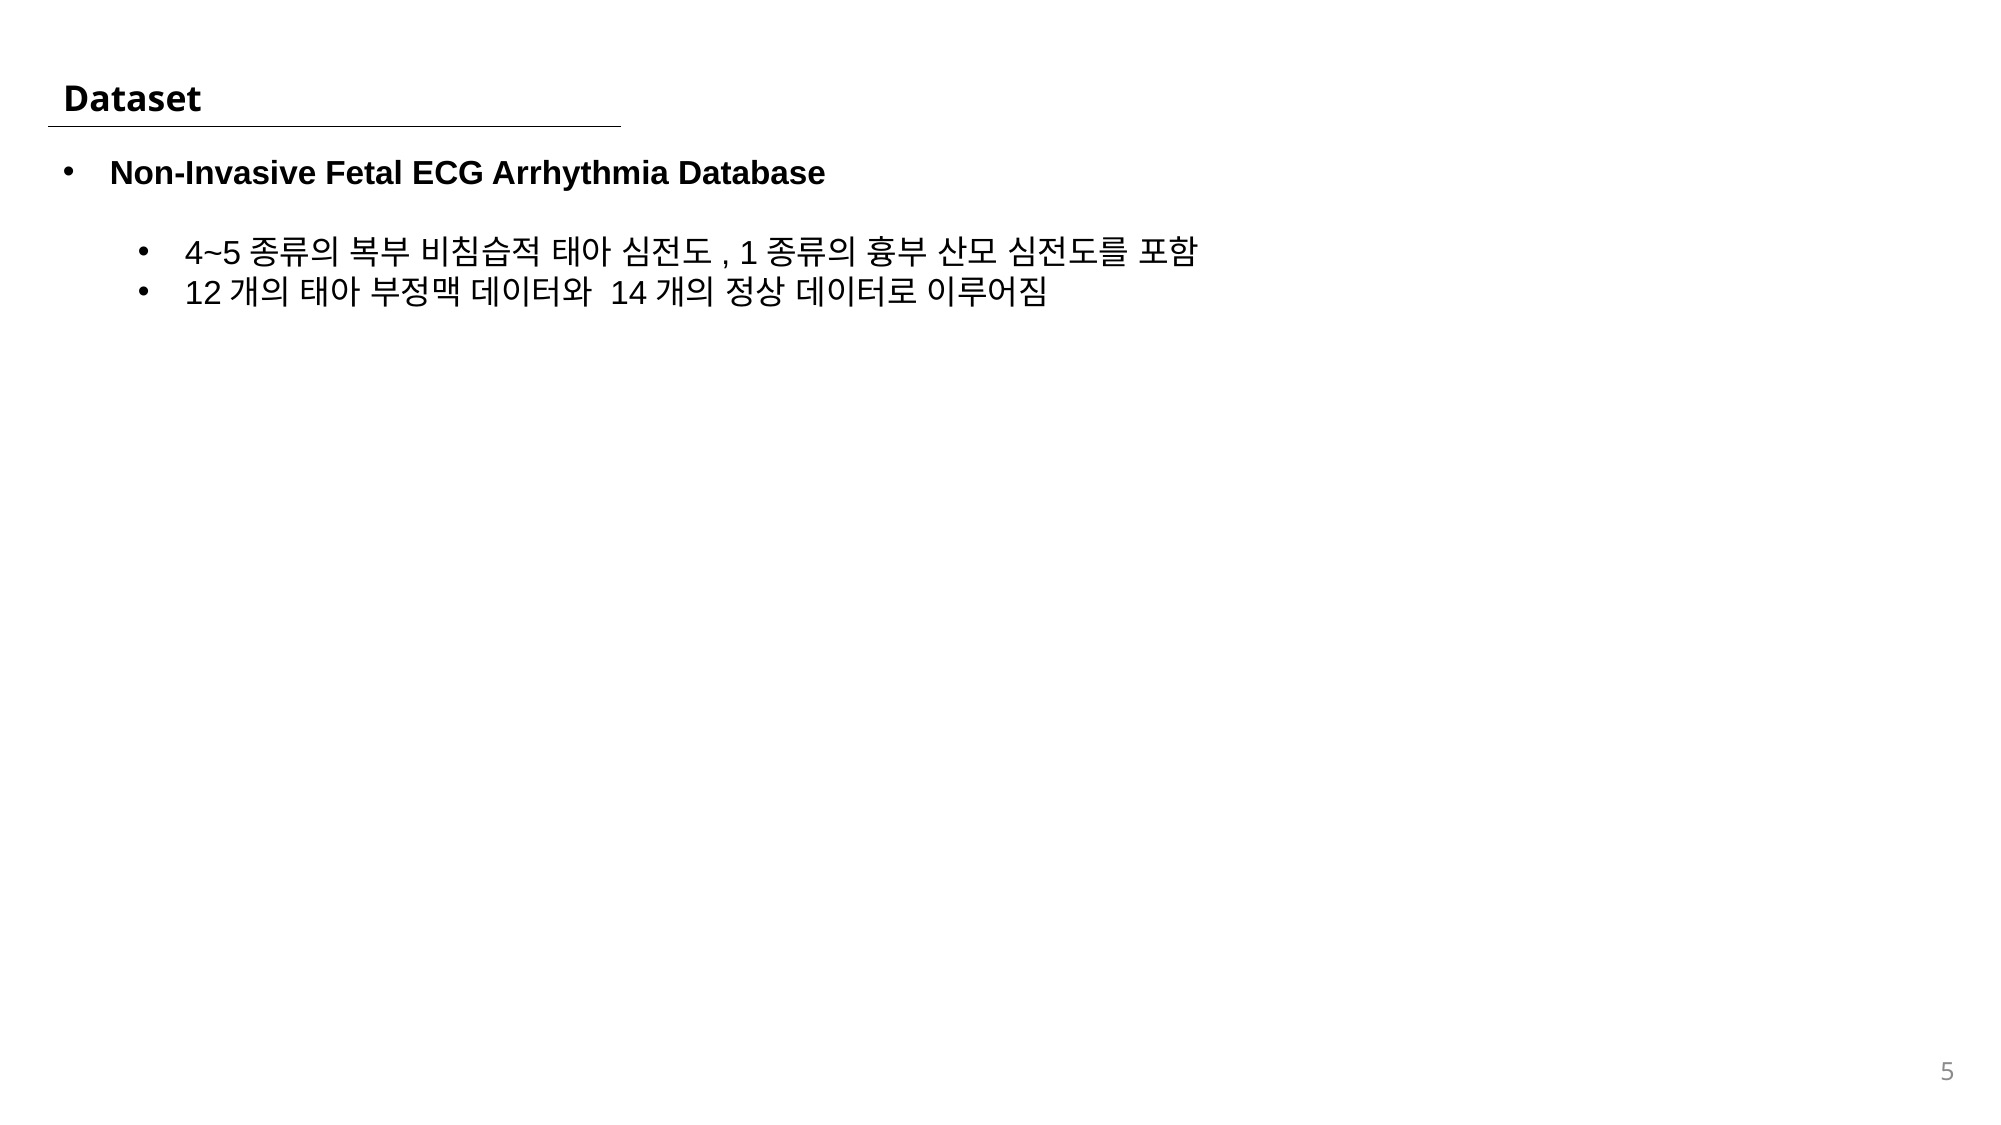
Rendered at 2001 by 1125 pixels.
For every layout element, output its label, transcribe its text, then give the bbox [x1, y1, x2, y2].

title Dataset [48, 72, 978, 127]
slide_number 5 [1519, 1042, 1970, 1103]
text_box Non-Invasive Fetal ECG Arrhythmia Database 4~5종류의 복부 비침습적 태아 심전도, 1종류의 흉부 산모 심전도를 포함 12개의 태아 부정맥 데이터와 14개의 정상 데이터로 이루어짐 [48, 143, 1891, 319]
